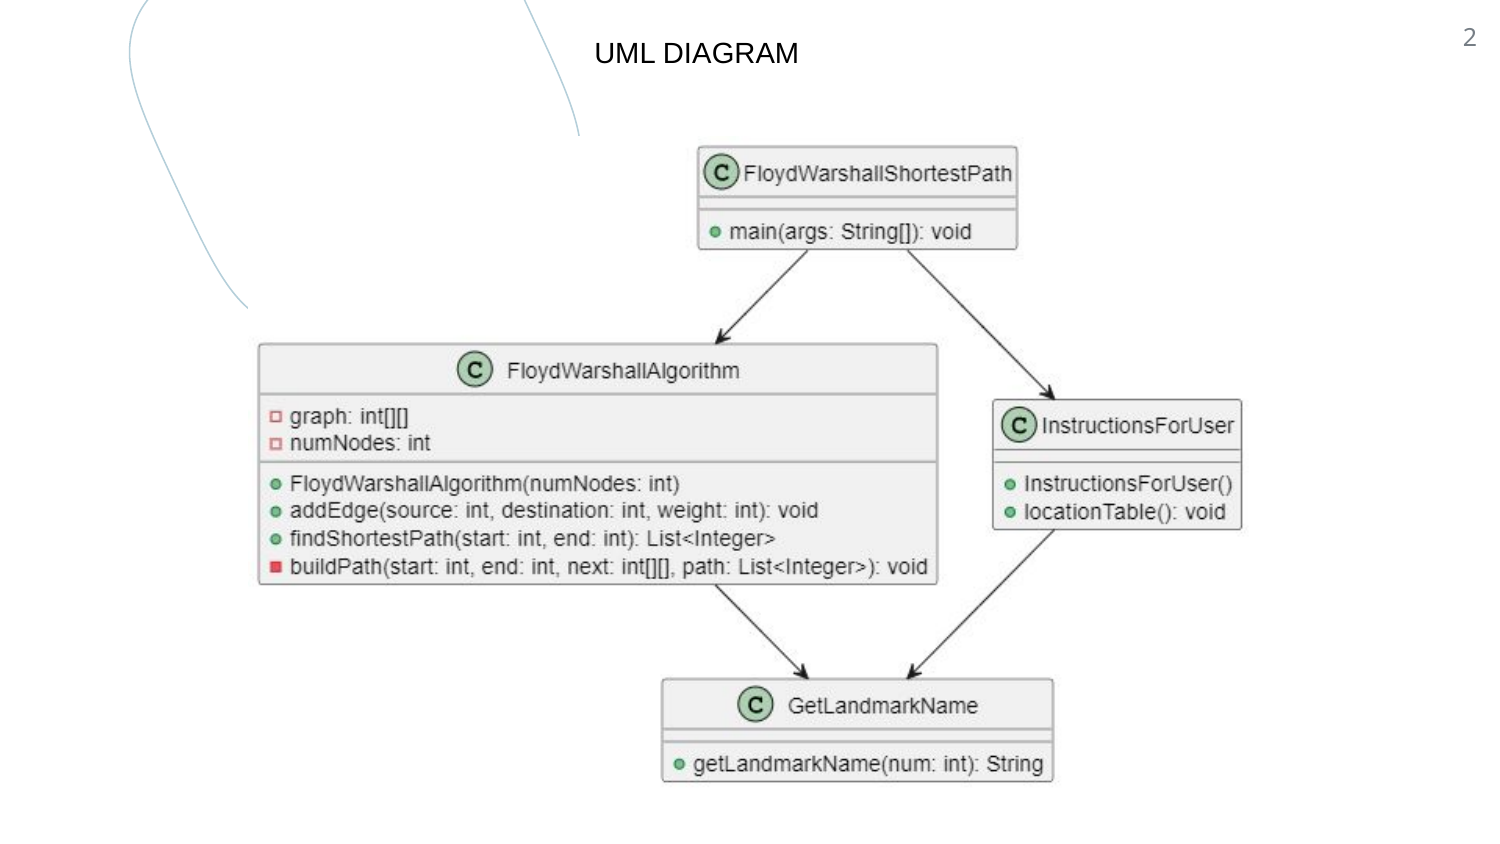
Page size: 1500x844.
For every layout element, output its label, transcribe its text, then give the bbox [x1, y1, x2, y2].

picture [248, 136, 1252, 792]
slide_number 2 [1387, 21, 1478, 86]
text_box UML DIAGRAM [257, 26, 1137, 77]
